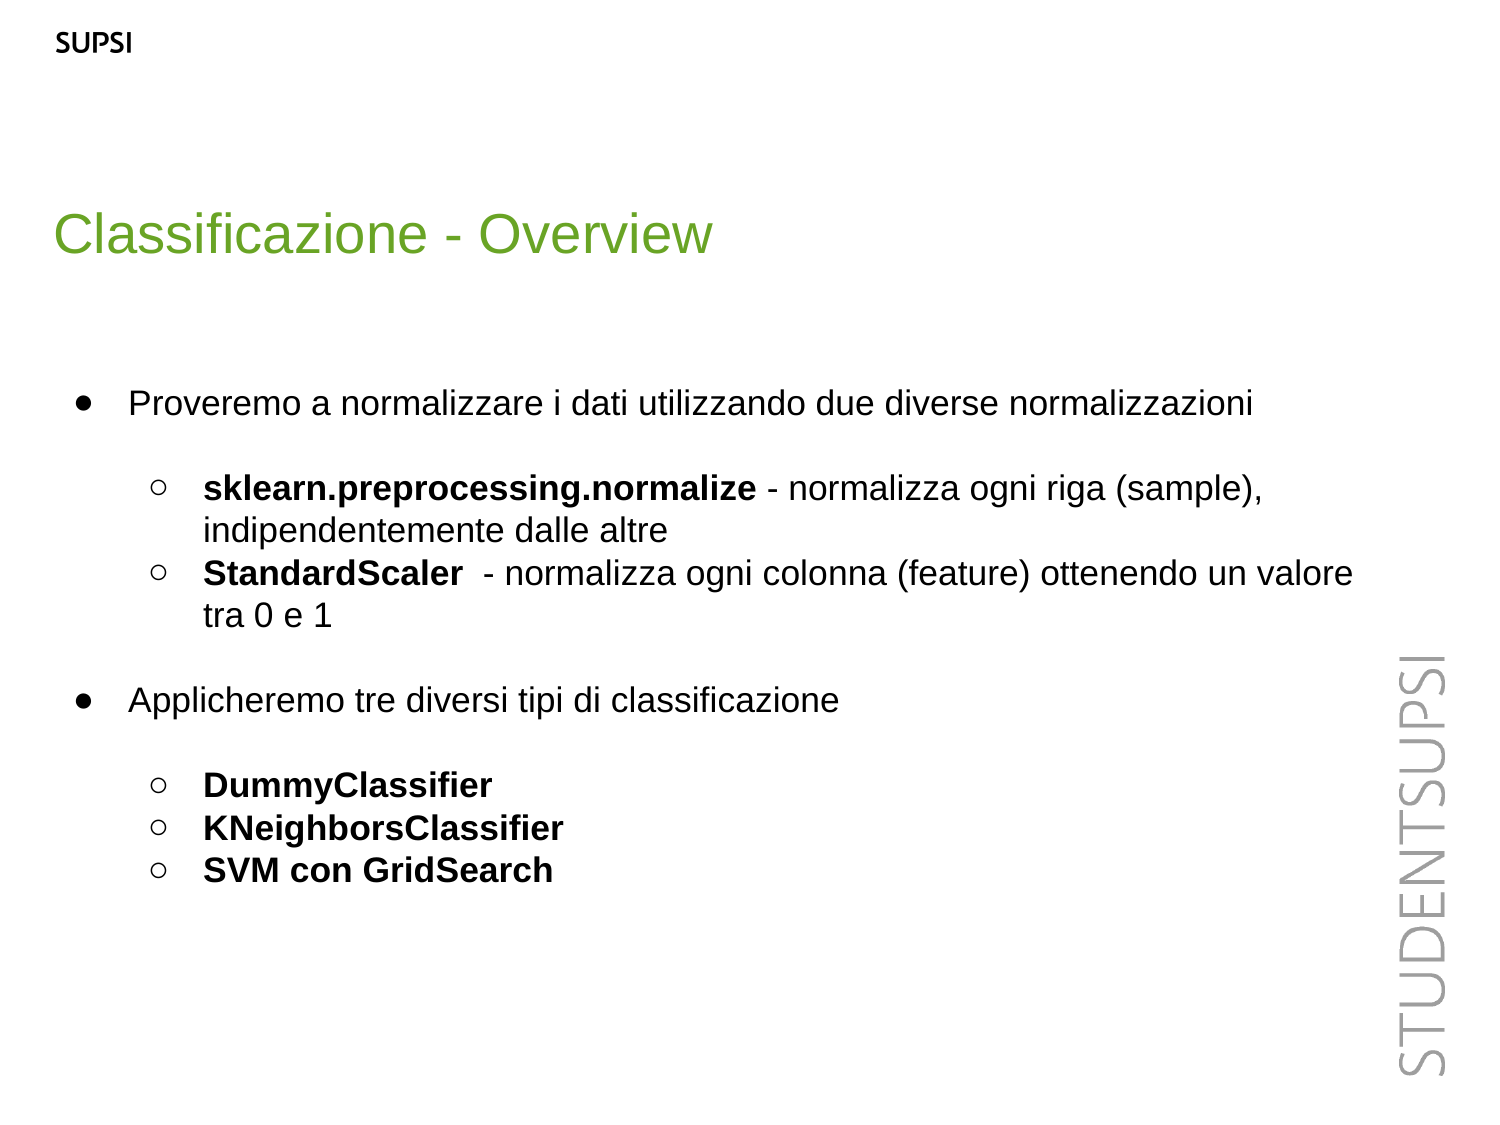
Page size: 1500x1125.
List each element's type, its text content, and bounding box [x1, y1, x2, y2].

list Classificazione - Overview [53, 197, 1341, 350]
list Proveremo a normalizzare i dati utilizzando due diverse normalizzazioni sklearn.preprocessing.normalize - normalizza ogni riga (sample), indipendentemente dalle altre StandardScaler - normalizza ogni colonna (feature) ottenendo un valore tra 0 e 1 Applicheremo tre diversi tipi di classificazione DummyClassifier KNeighborsClassifier SVM con GridSearch [53, 379, 1360, 884]
picture [1399, 657, 1445, 1076]
picture [56, 30, 134, 53]
